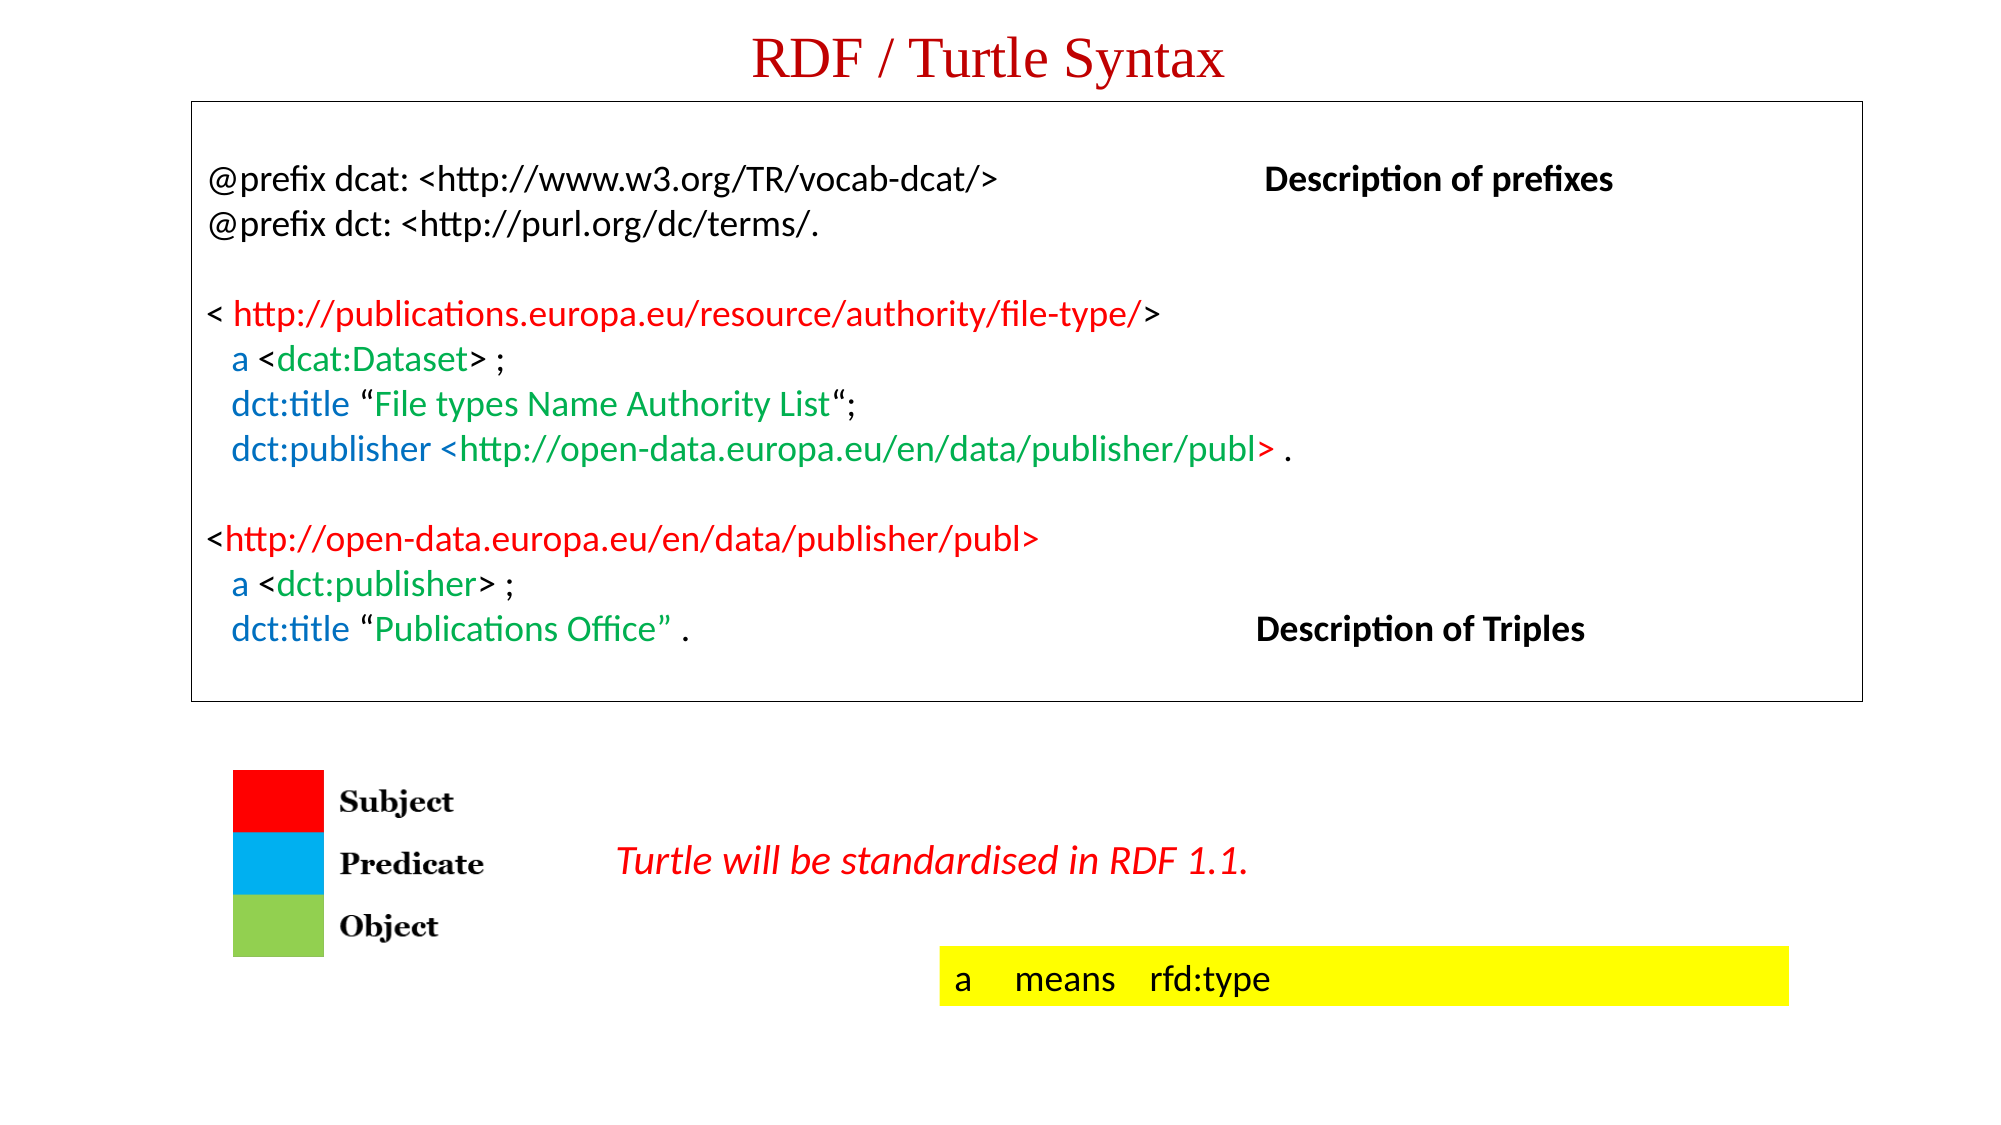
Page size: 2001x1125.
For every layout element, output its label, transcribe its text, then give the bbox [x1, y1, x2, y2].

picture [232, 770, 560, 961]
text_box Turtle will be standardised in RDF 1.1. [600, 825, 1789, 890]
text_box a means rfd:type [939, 946, 1789, 1006]
text_box @prefix dcat: <http://www.w3.org/TR/vocab-dcat/> Description of prefixes @prefix dct: <http://purl.org/dc/terms/. < http://publications.europa.eu/resource/authority/file-type/> a <dcat:Dataset> ; dct:title “File types Name Authority List“; dct:publisher <http://open-data.europa.eu/en/data/publisher/publ> . <http://open-data.europa.eu/en/data/publisher/publ> a <dct:publisher> ; dct:title “Publications Office” . Description of Triples [191, 101, 1863, 702]
text_box RDF / Turtle Syntax [400, 38, 1577, 101]
